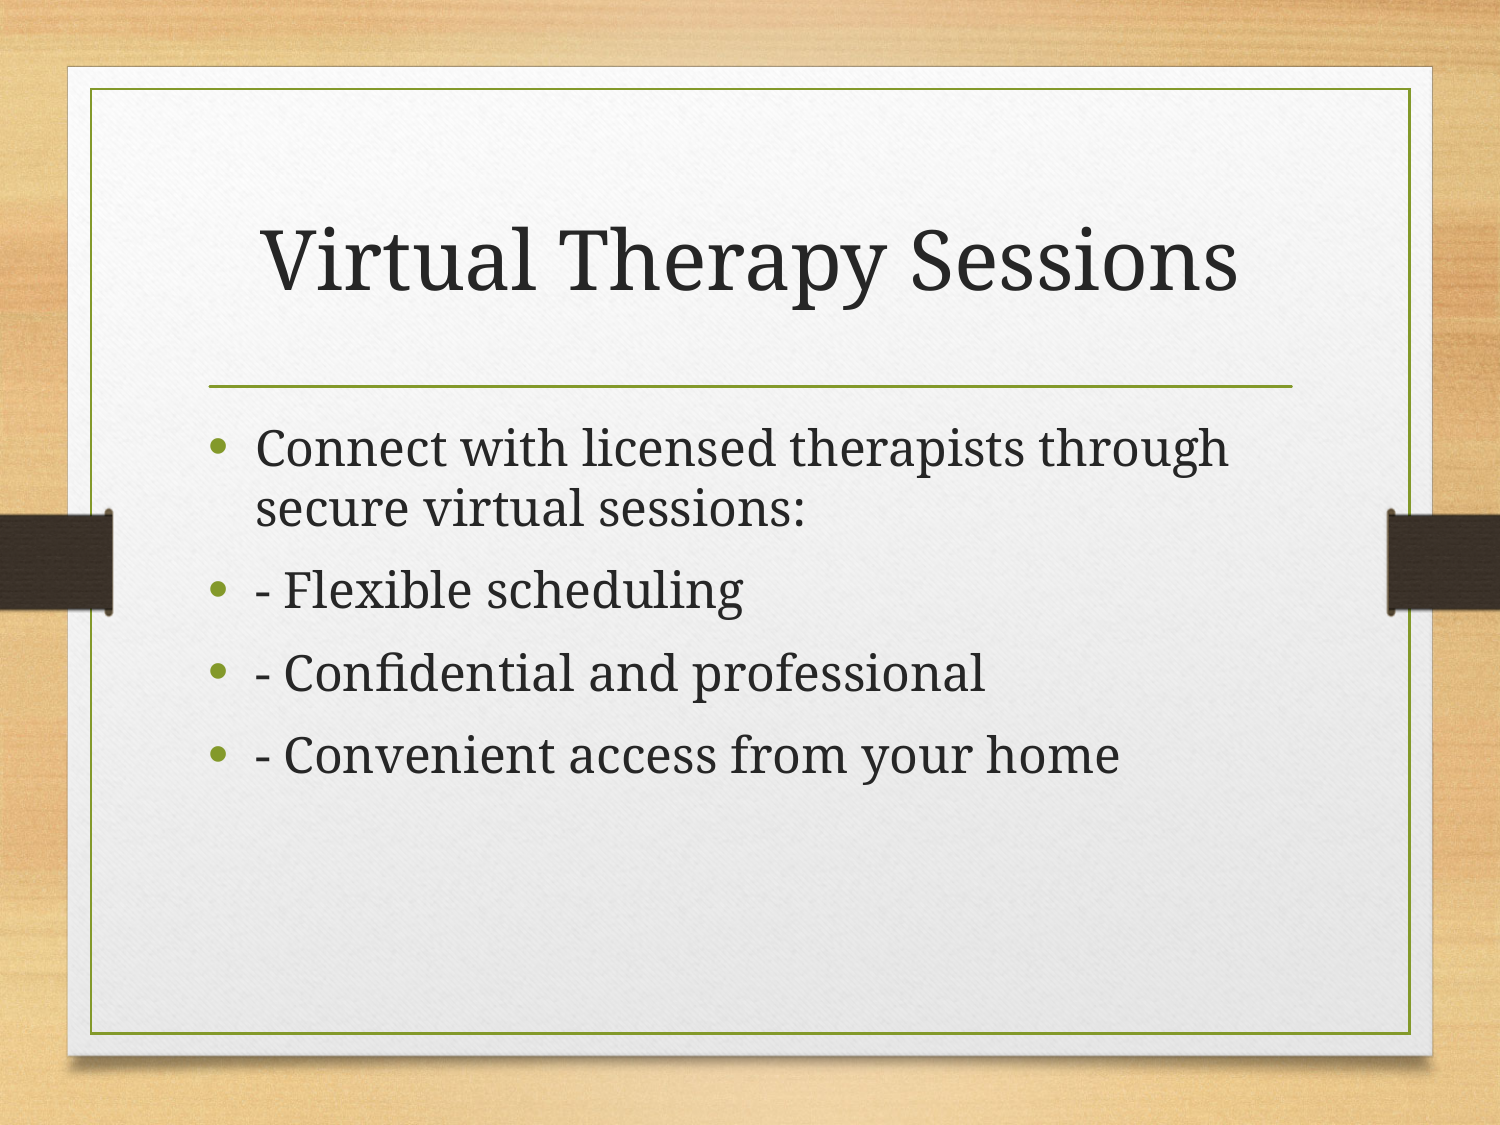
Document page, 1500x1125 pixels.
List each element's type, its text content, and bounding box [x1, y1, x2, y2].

picture [0, 0, 1500, 1125]
list Connect with licensed therapists through secure virtual sessions: - Flexible scheduling - Confidential and professional - Convenient access from your home [193, 408, 1309, 974]
title Virtual Therapy Sessions [193, 150, 1309, 365]
